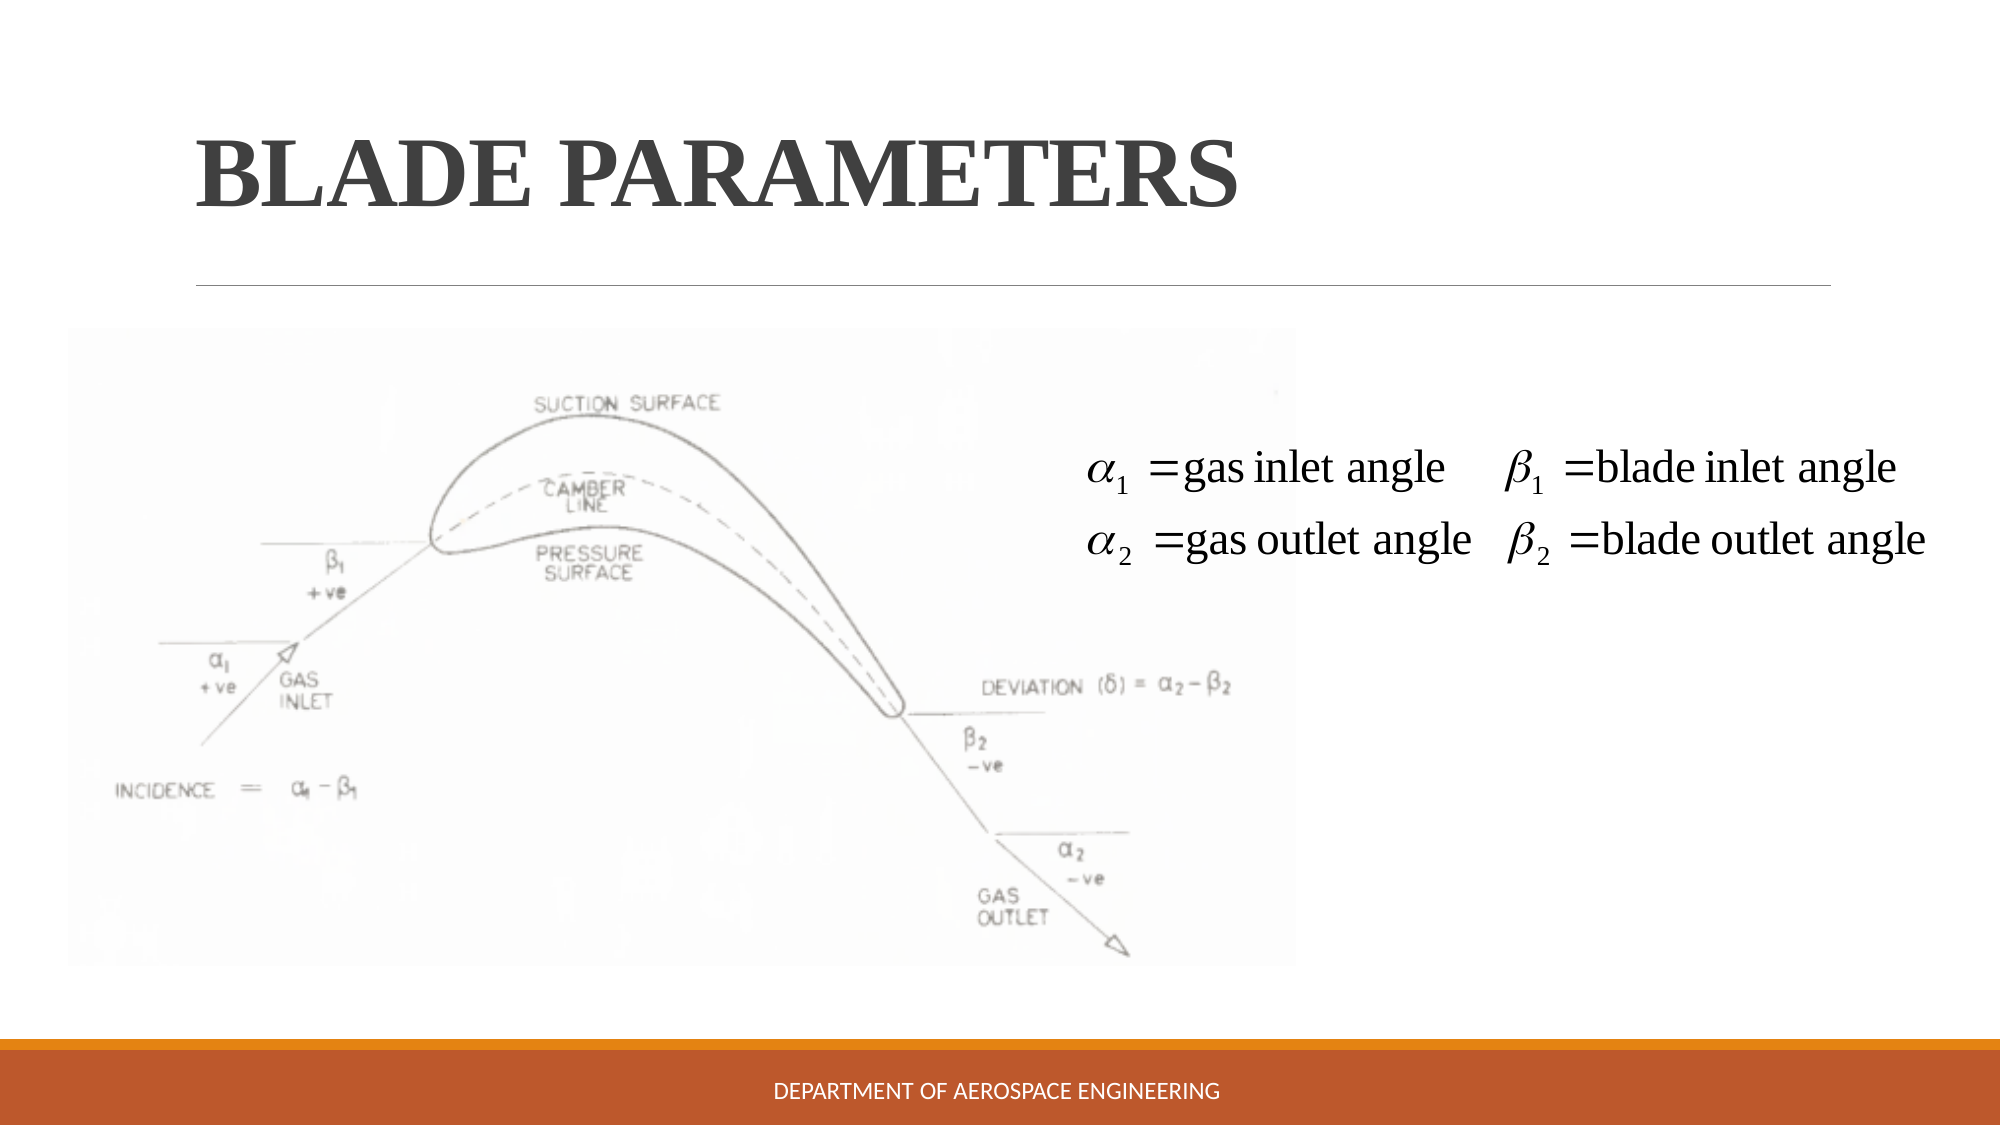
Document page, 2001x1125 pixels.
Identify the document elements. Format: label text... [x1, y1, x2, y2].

footer Department of Aerospace Engineering [604, 1059, 1396, 1120]
title BLADE PARAMETERS [180, 47, 1727, 235]
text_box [1079, 435, 1937, 578]
picture [67, 327, 1297, 967]
